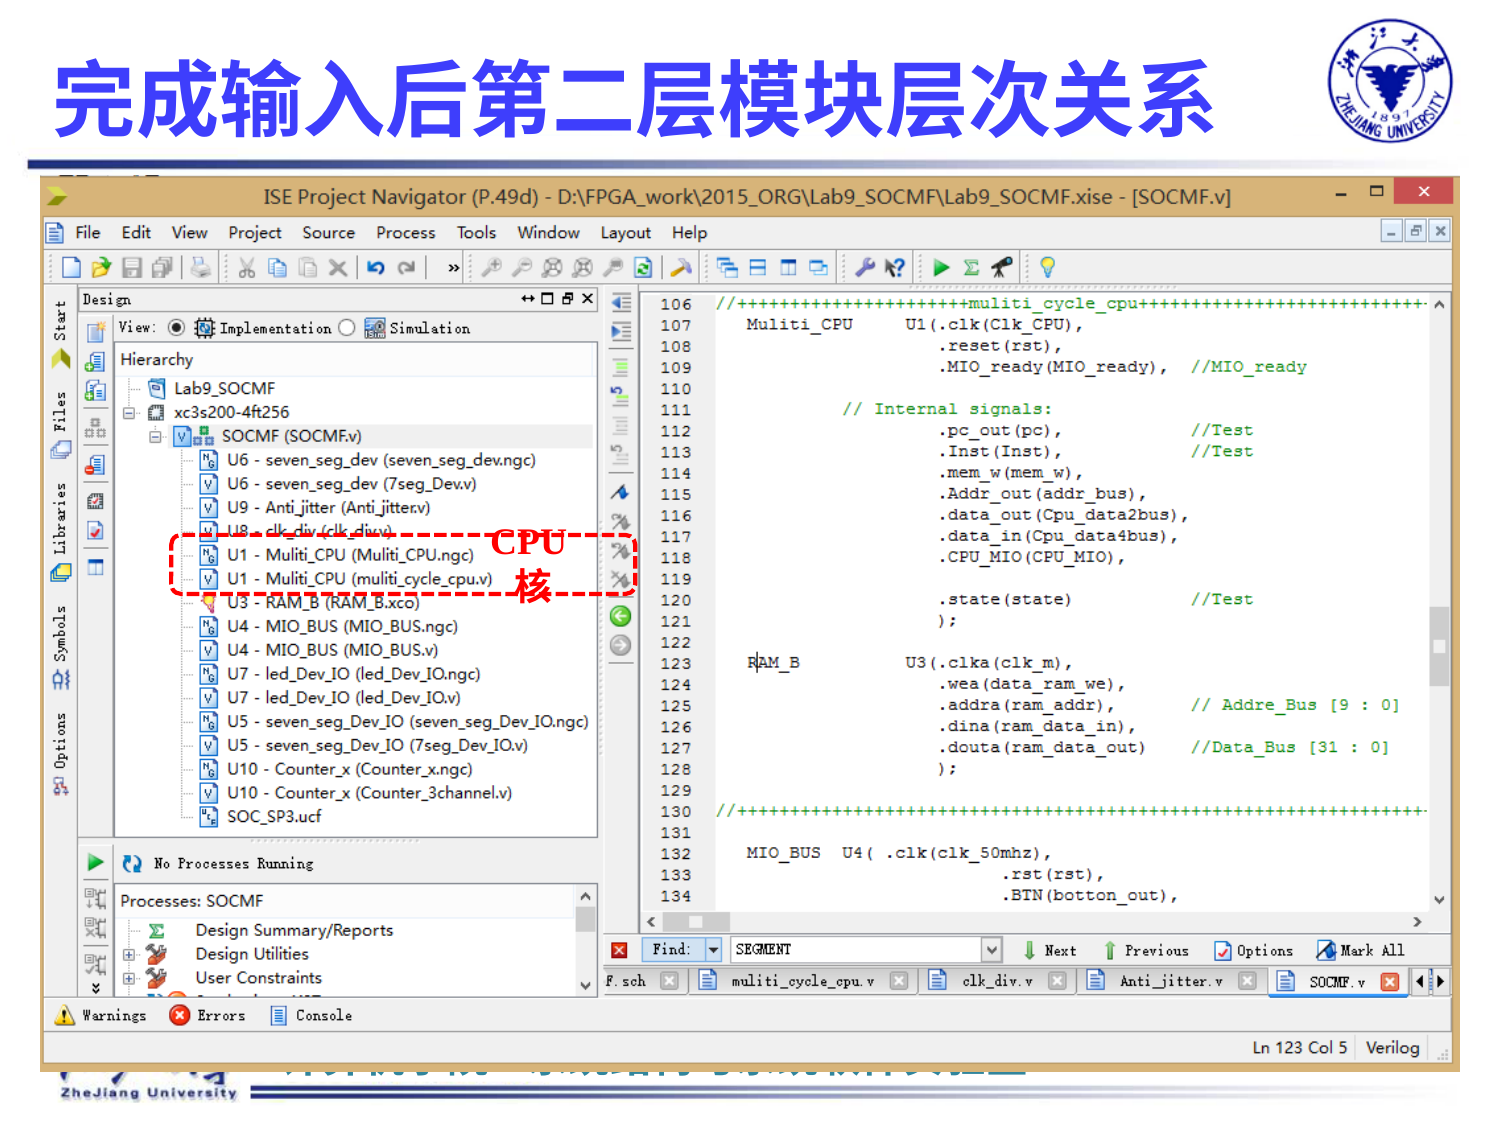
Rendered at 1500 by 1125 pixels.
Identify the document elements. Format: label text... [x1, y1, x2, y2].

picture [7, 0, 1493, 1125]
title 完成输入后第二层模块层次关系 [37, 19, 1329, 176]
